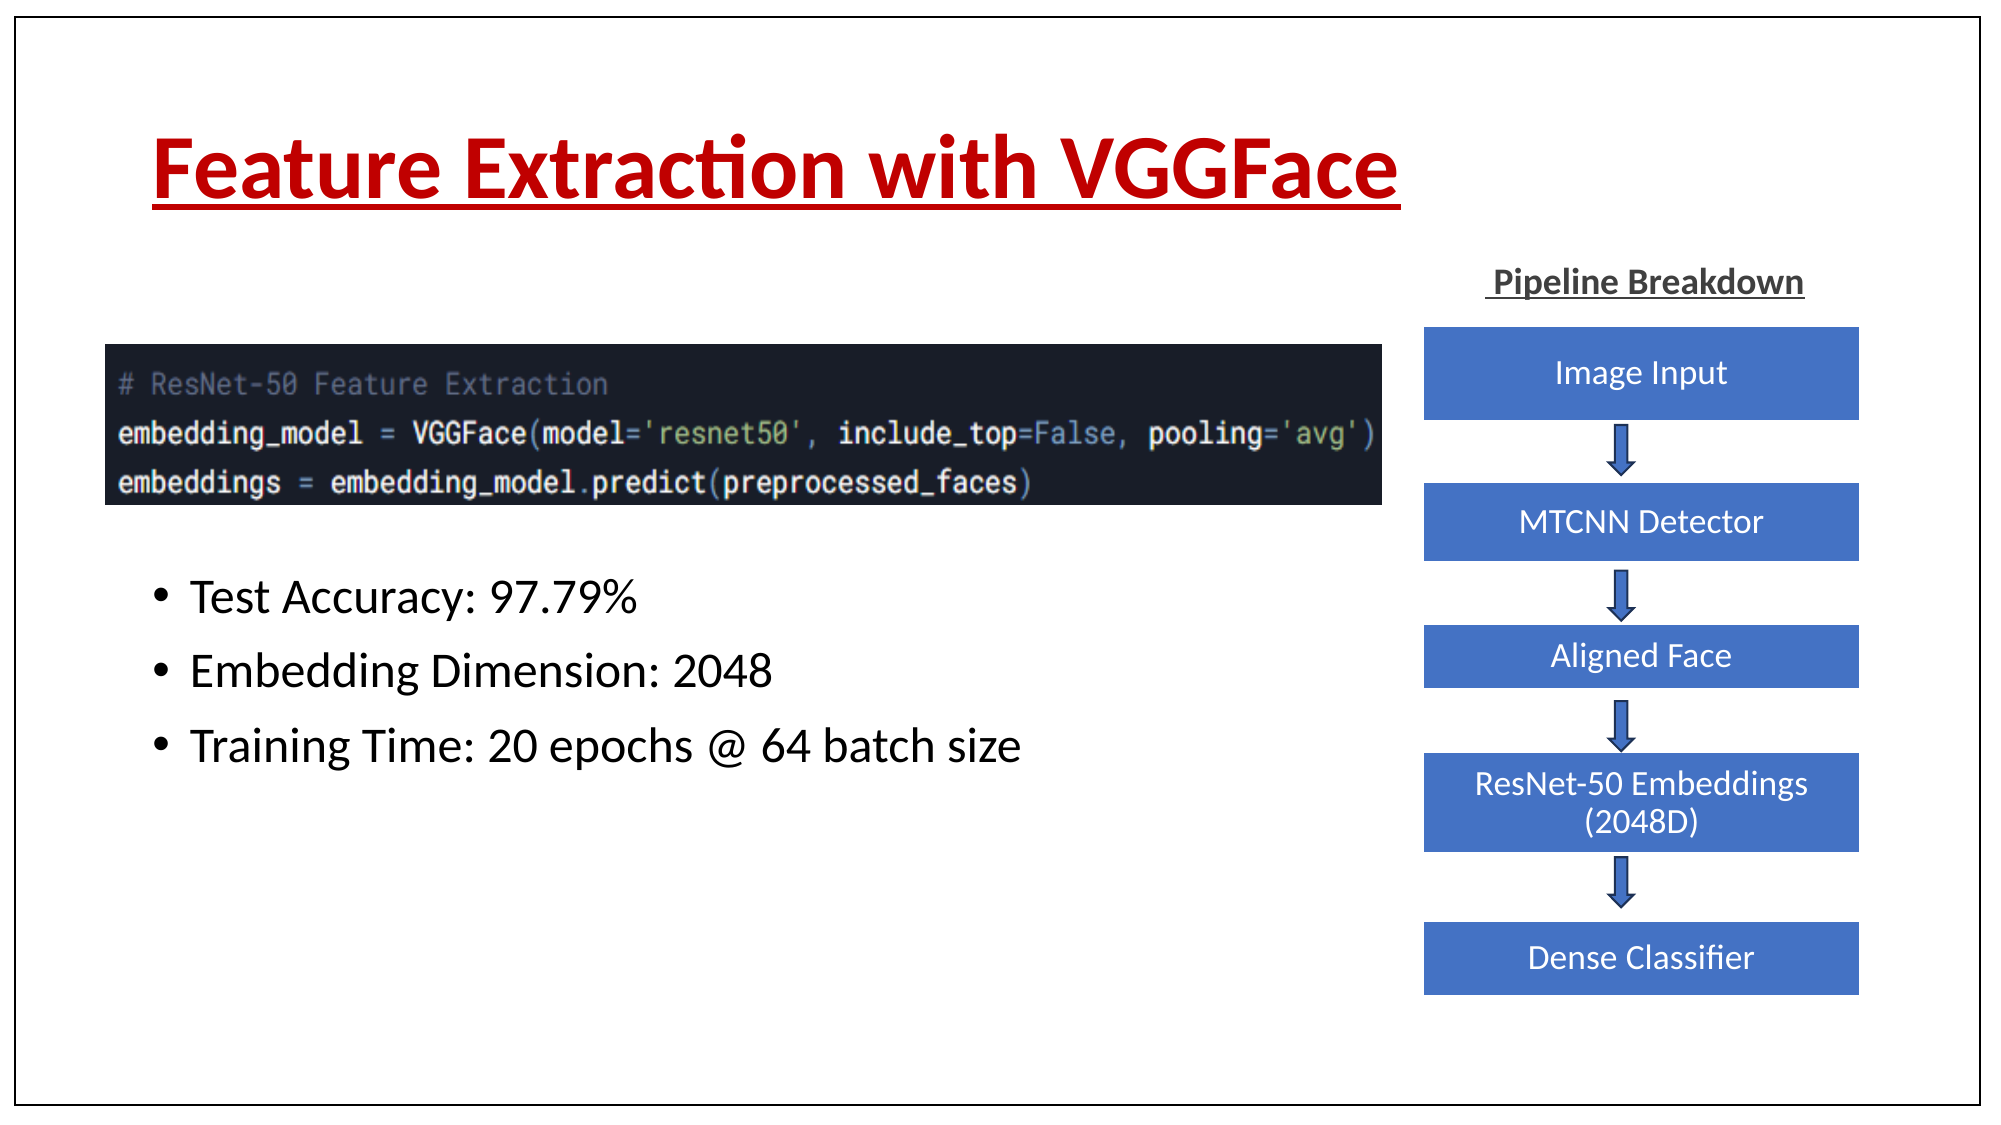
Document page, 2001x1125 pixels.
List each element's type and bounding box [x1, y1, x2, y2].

picture [104, 344, 1382, 506]
text_box [1422, 190, 1861, 1014]
text_box [14, 16, 1981, 1106]
